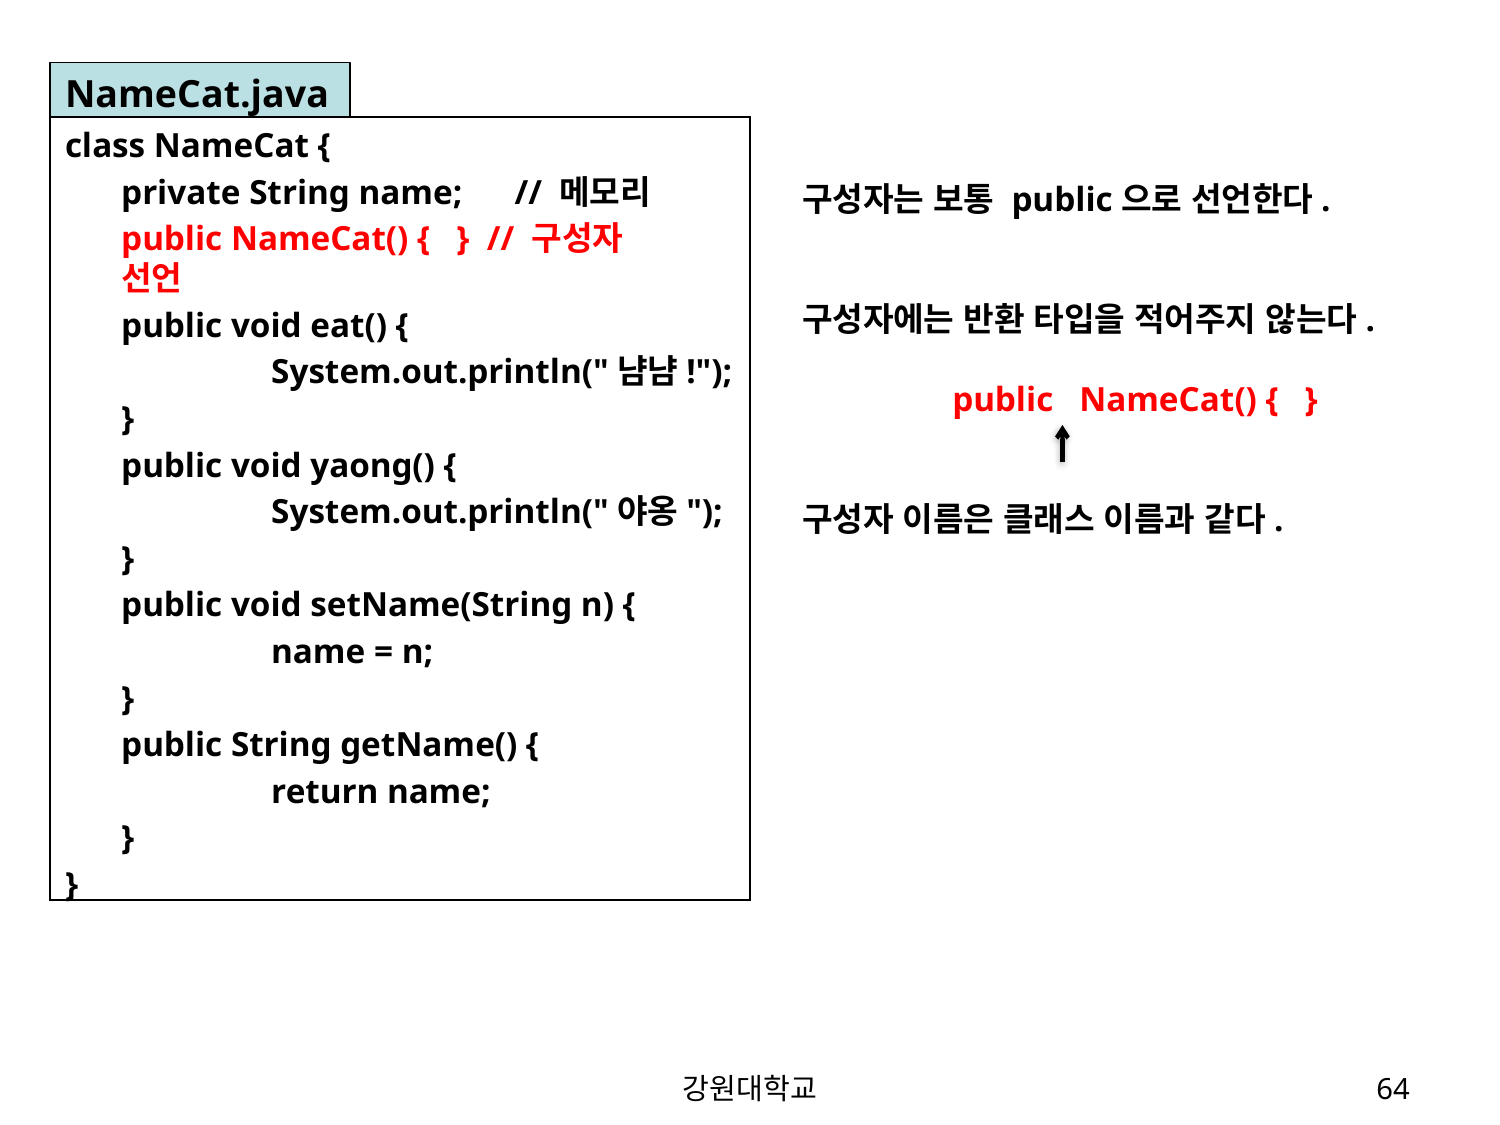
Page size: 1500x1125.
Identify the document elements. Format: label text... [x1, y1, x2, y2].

slide_number 64 [1074, 1062, 1426, 1103]
text_box 구성자는 보통 public으로 선언한다. 구성자에는 반환 타입을 적어주지 않는다. public NameCat() { } 구성자 이름은 클래스 이름과 같다. [787, 171, 1488, 546]
list class NameCat { private String name; // 메모리 public NameCat() { } // 구성자 선언 public void eat() { System.out.println("냠냠!"); } public void yaong() { System.out.println("야옹"); } public void setName(String n) { name = n; } public String getName() { return name; } } [49, 116, 751, 901]
footer 강원대학교 [512, 1062, 988, 1103]
text_box NameCat.java [49, 62, 350, 117]
